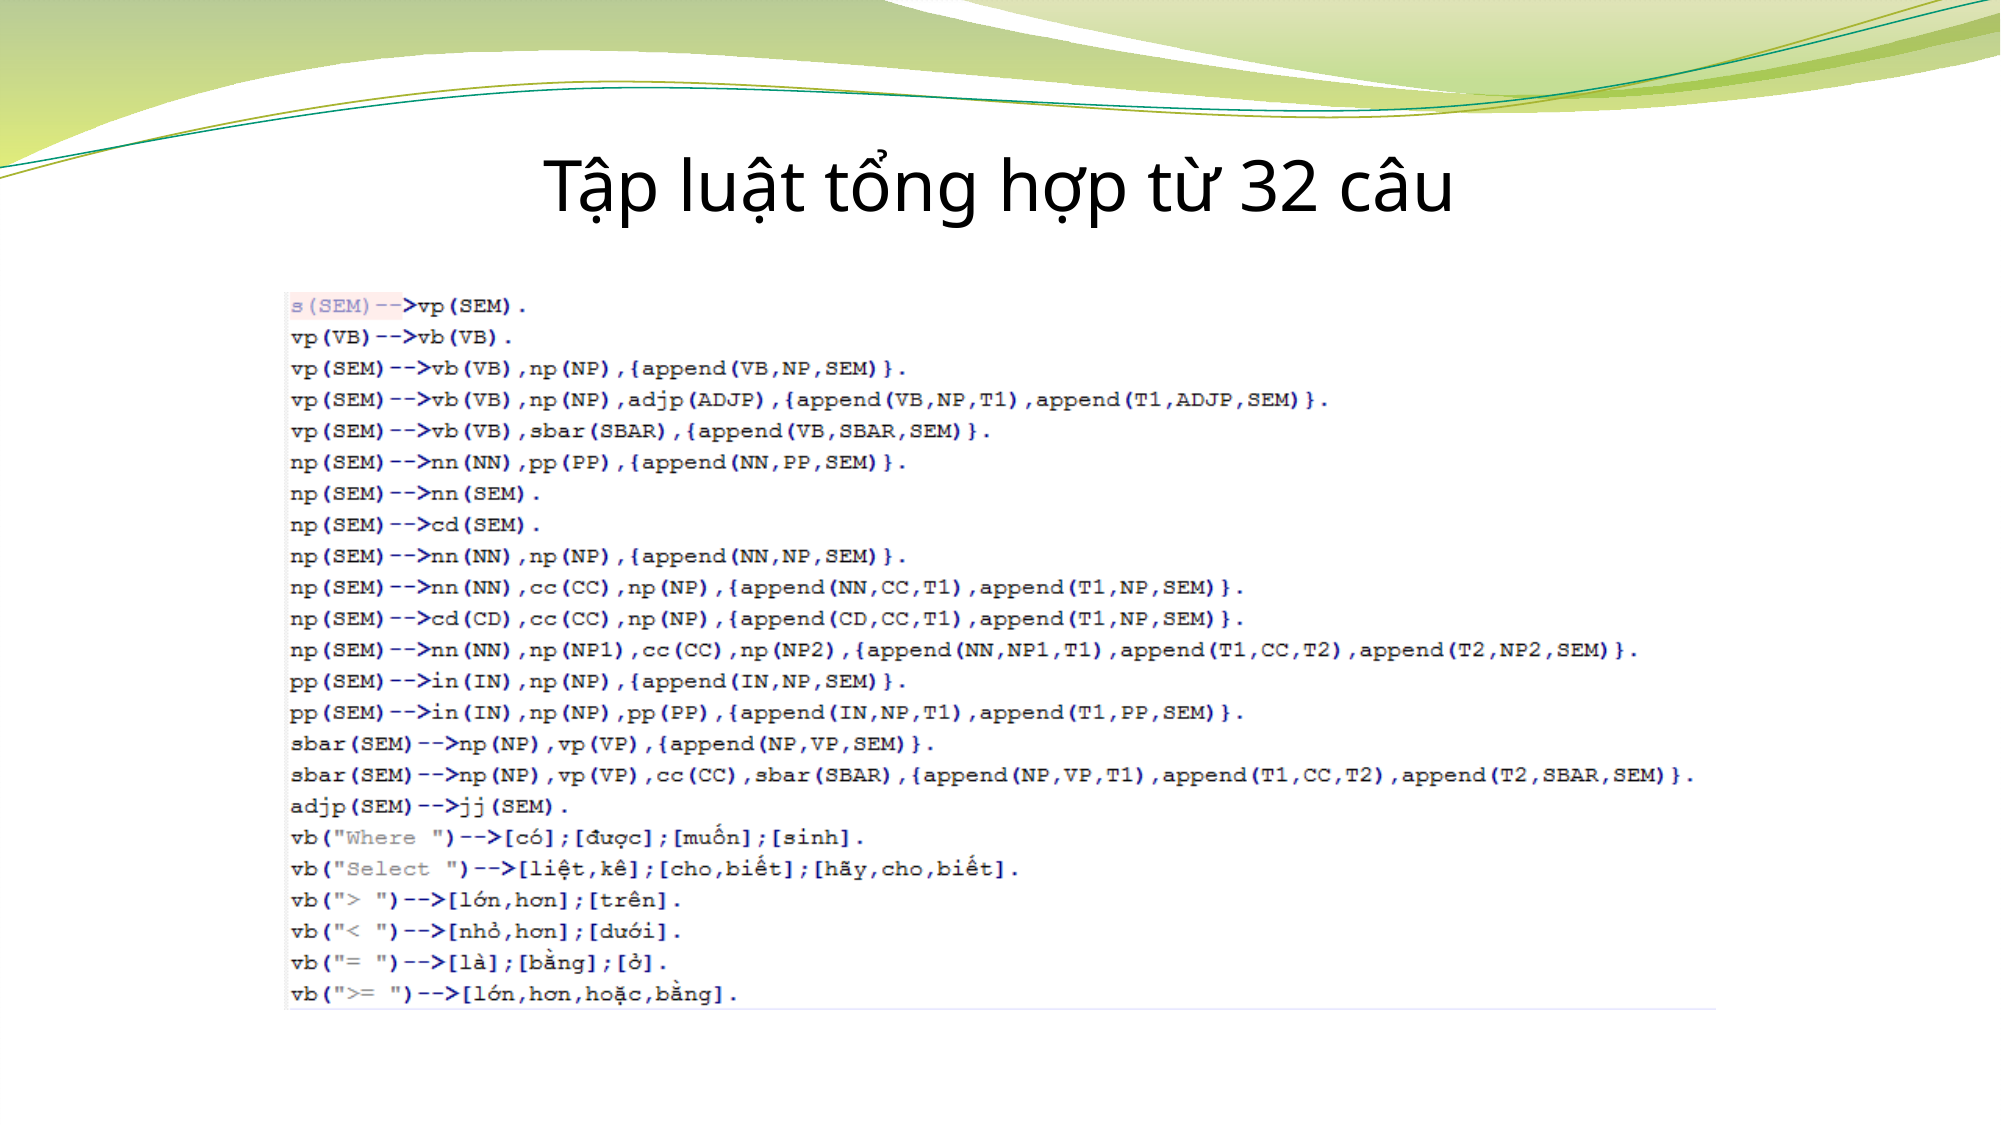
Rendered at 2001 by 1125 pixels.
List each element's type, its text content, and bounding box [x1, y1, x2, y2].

title Tập luật tổng hợp từ 32 câu [99, 149, 1900, 241]
picture [284, 291, 1716, 1010]
